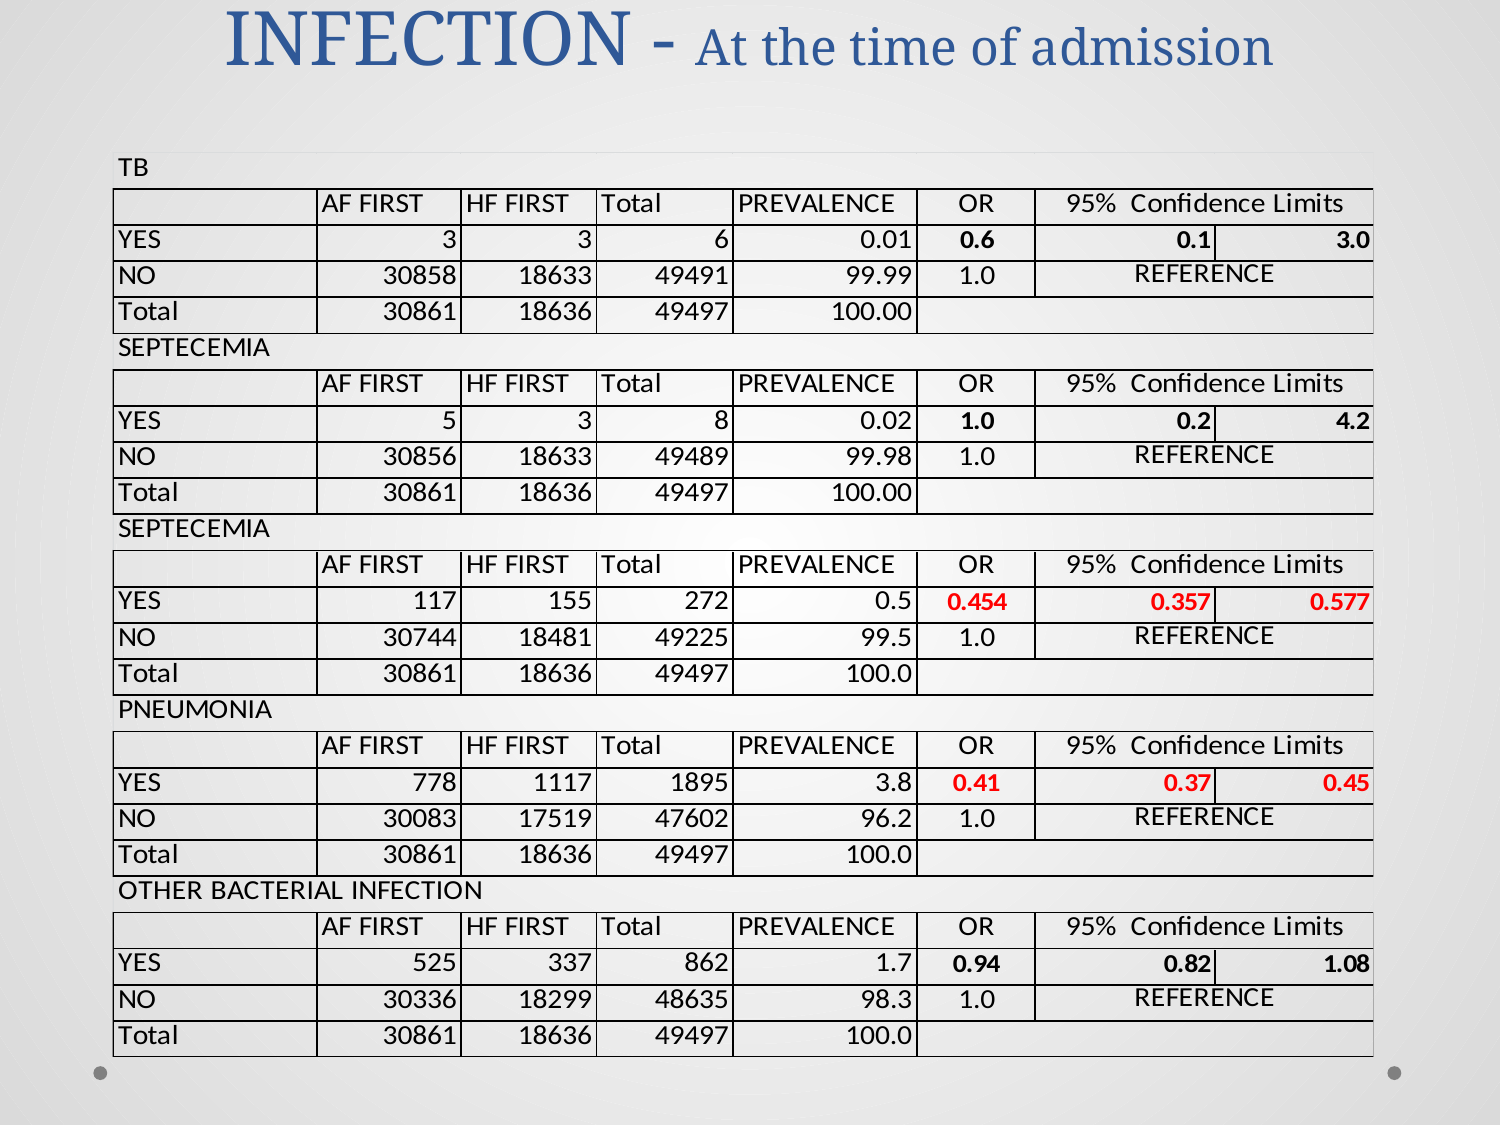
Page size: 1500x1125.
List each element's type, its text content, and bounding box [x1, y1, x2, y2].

picture [112, 151, 1376, 1059]
title INFECTION - At the time of admission [75, 0, 1425, 88]
